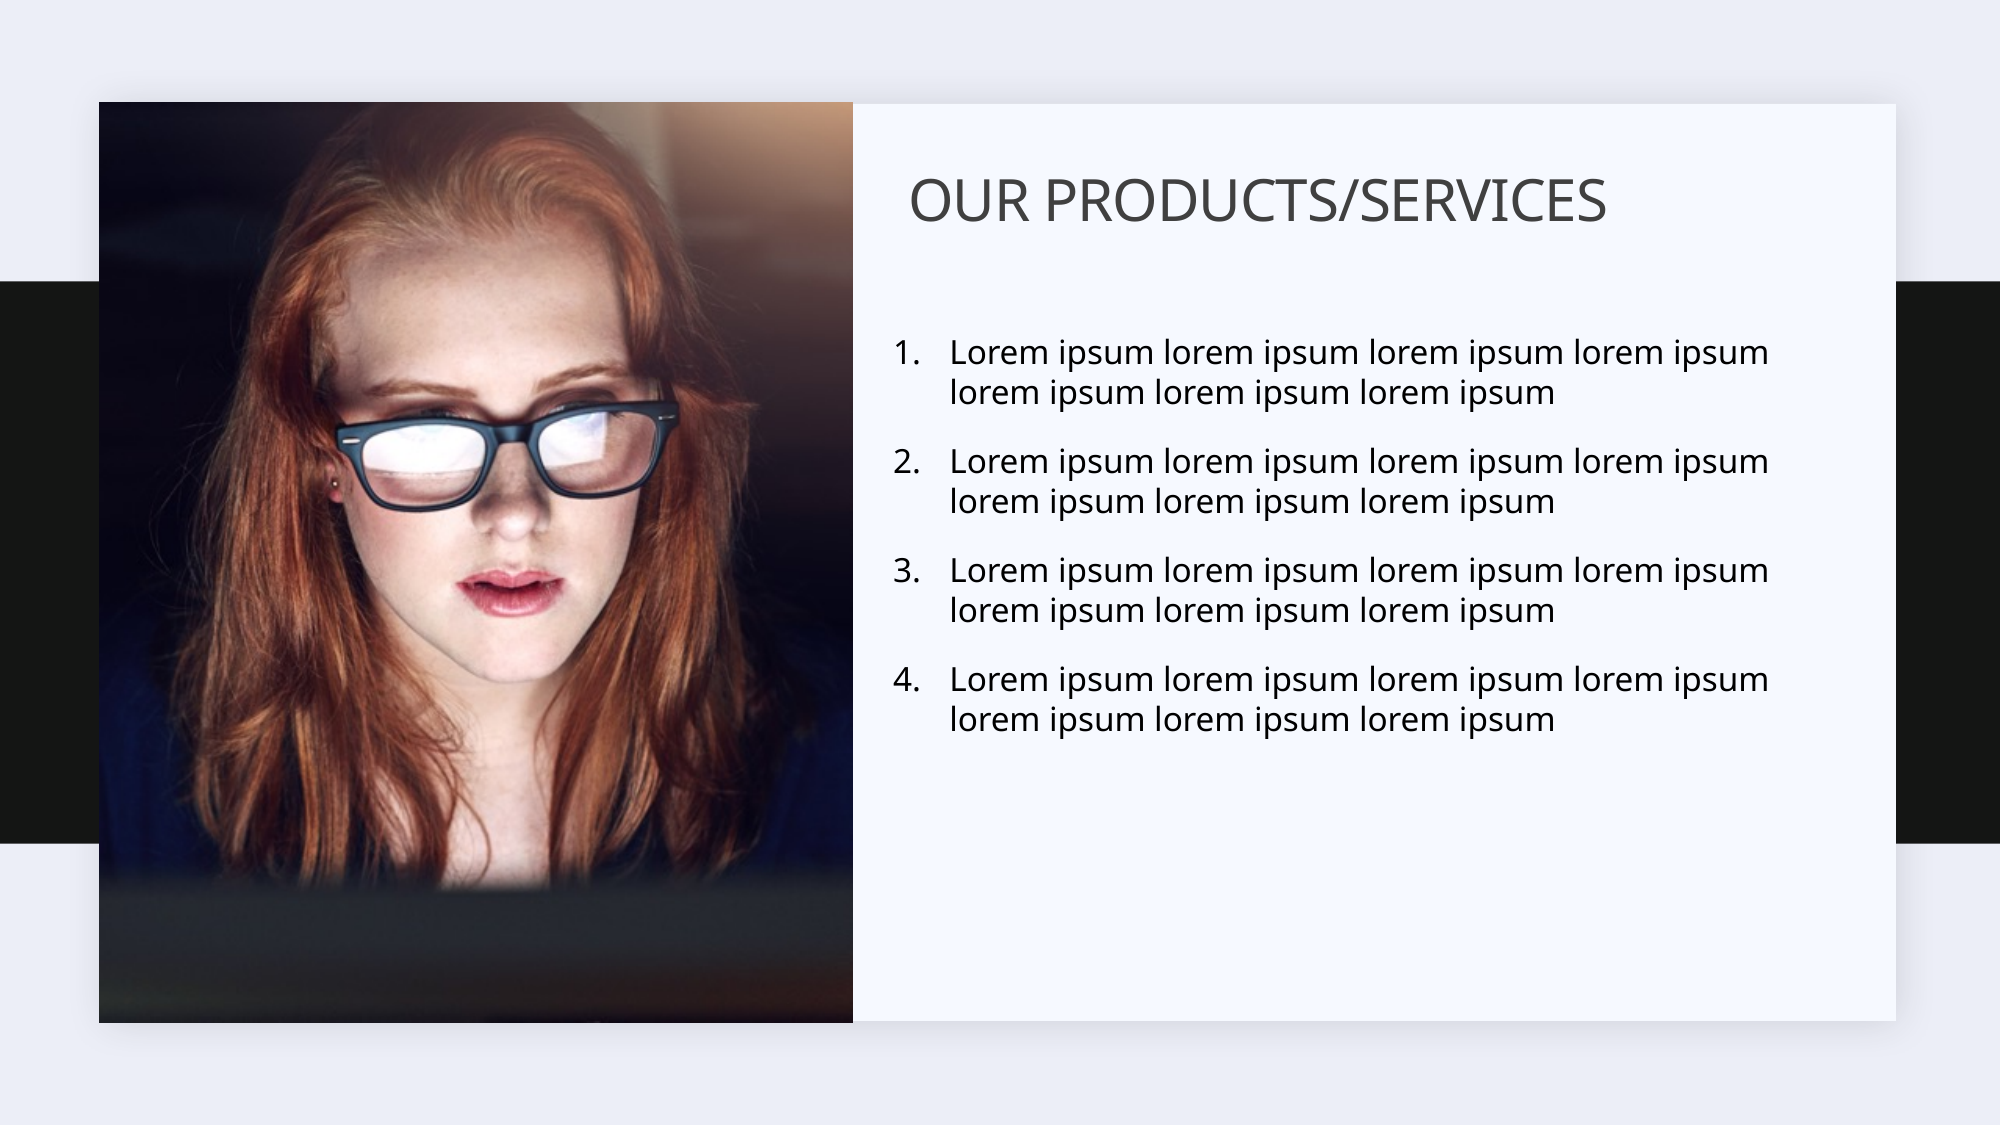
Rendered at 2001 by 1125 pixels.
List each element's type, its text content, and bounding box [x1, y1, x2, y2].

title OUR PRODUCTS/SERVICES [893, 154, 1830, 251]
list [98, 102, 853, 1023]
list Lorem ipsum lorem ipsum lorem ipsum lorem ipsum lorem ipsum lorem ipsum lorem ipsum Lorem ipsum lorem ipsum lorem ipsum lorem ipsum lorem ipsum lorem ipsum lorem ipsum Lorem ipsum lorem ipsum lorem ipsum lorem ipsum lorem ipsum lorem ipsum lorem ipsum Lorem ipsum lorem ipsum lorem ipsum lorem ipsum lorem ipsum lorem ipsum lorem ipsum [893, 323, 1830, 971]
